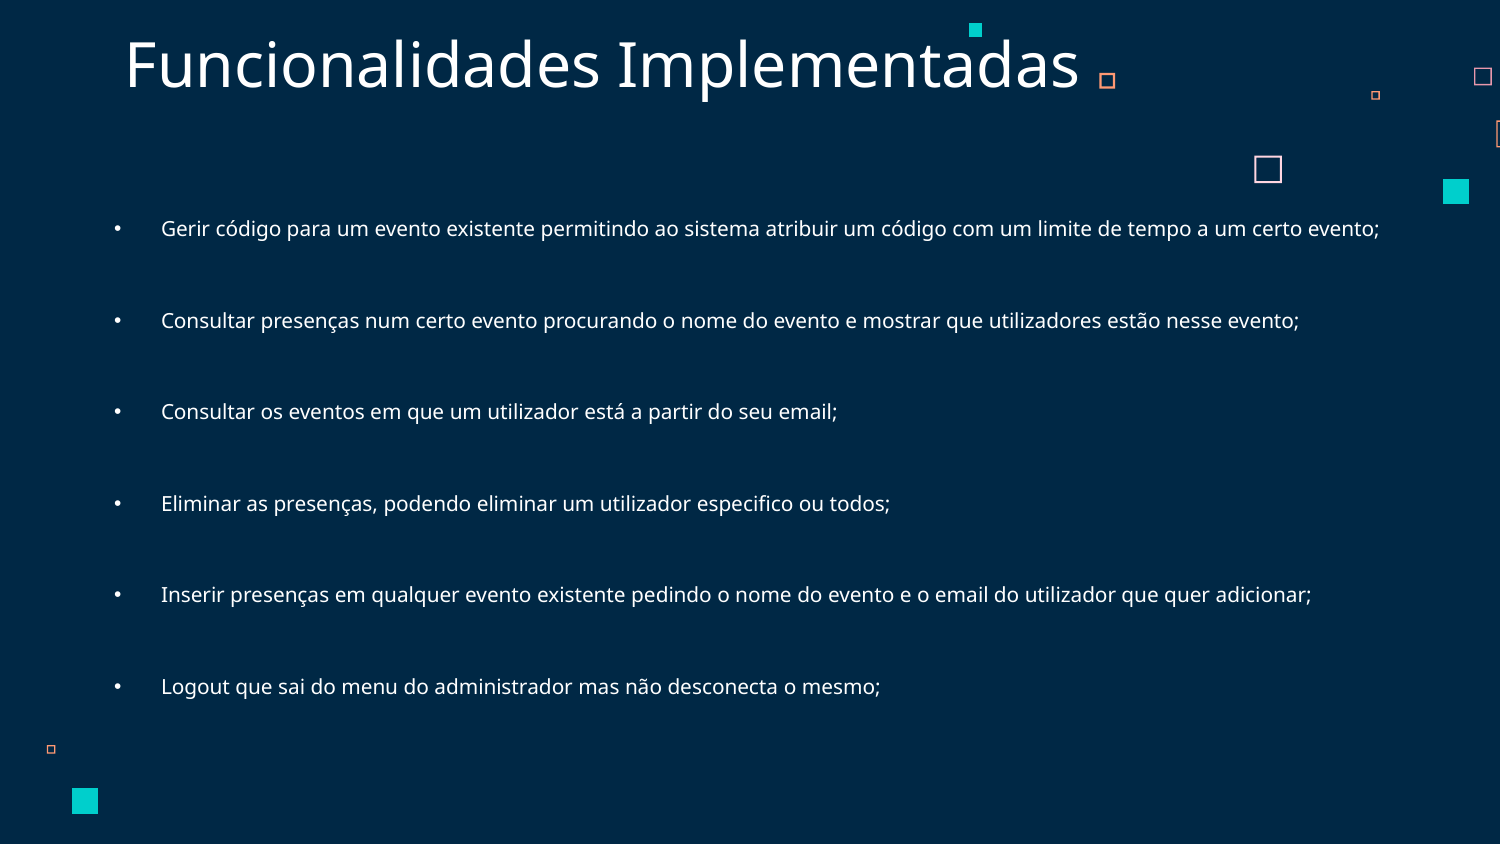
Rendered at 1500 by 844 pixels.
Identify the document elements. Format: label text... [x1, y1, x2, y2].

text_box Funcionalidades Implementadas [109, 0, 1391, 115]
text_box Gerir código para um evento existente permitindo ao sistema atribuir um código com um limite de tempo a um certo evento; Consultar presenças num certo evento procurando o nome do evento e mostrar que utilizadores estão nesse evento; Consultar os eventos em que um utilizador está a partir do seu email; Eliminar as presenças, podendo eliminar um utilizador especifico ou todos; Inserir presenças em qualquer evento existente pedindo o nome do evento e o email do utilizador que quer adicionar; Logout que sai do menu do administrador mas não desconecta o mesmo; [99, 208, 1444, 707]
